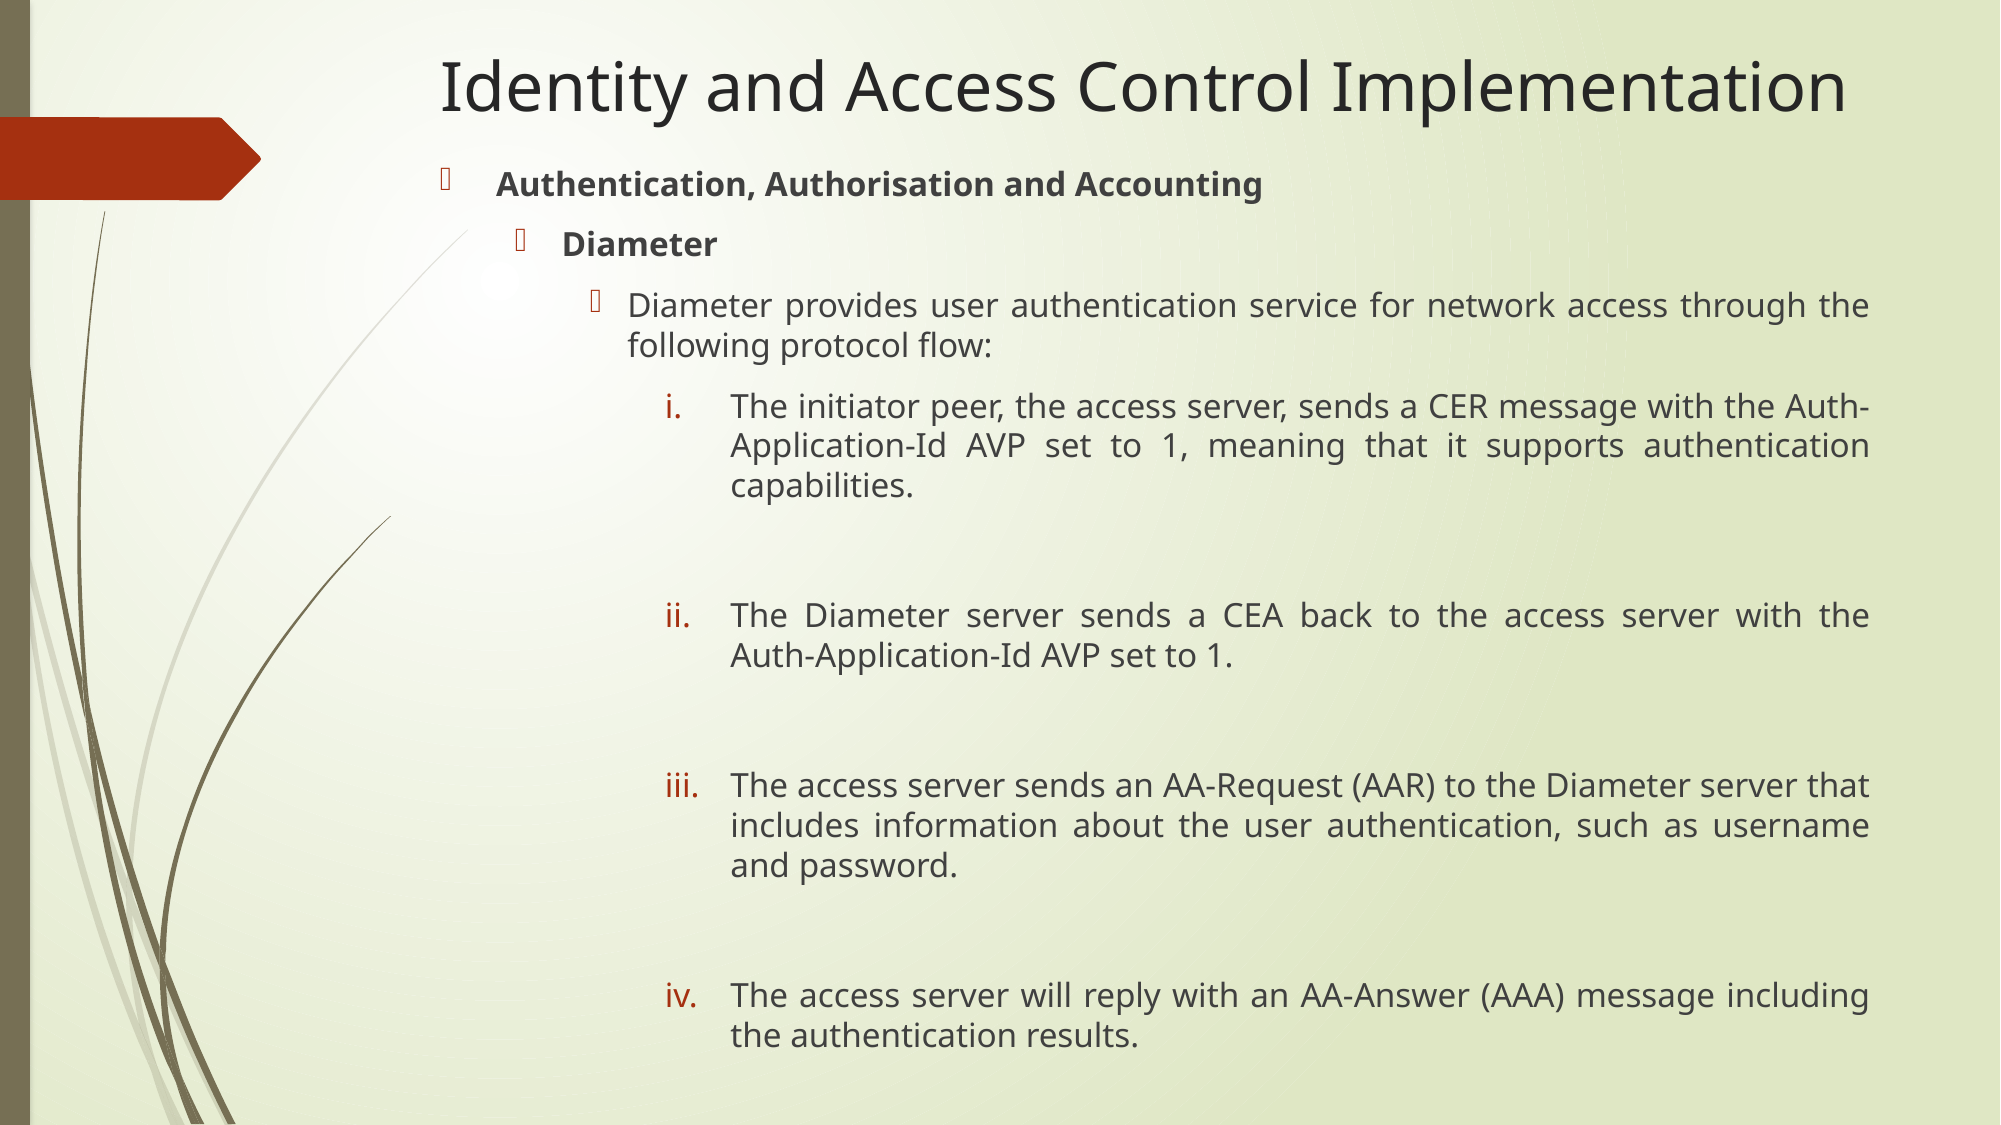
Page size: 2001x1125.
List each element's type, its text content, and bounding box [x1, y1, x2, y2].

list Authentication, Authorisation and Accounting Diameter Diameter provides user authentication service for network access through the following protocol flow: The initiator peer, the access server, sends a CER message with the Auth-Application-Id AVP set to 1, meaning that it supports authentication capabilities. The Diameter server sends a CEA back to the access server with the Auth-Application-Id AVP set to 1. The access server sends an AA-Request (AAR) to the Diameter server that includes information about the user authentication, such as username and password. The access server will reply with an AA-Answer (AAA) message including the authentication results. [424, 155, 1888, 1089]
title Identity and Access Control Implementation [425, 36, 1888, 155]
